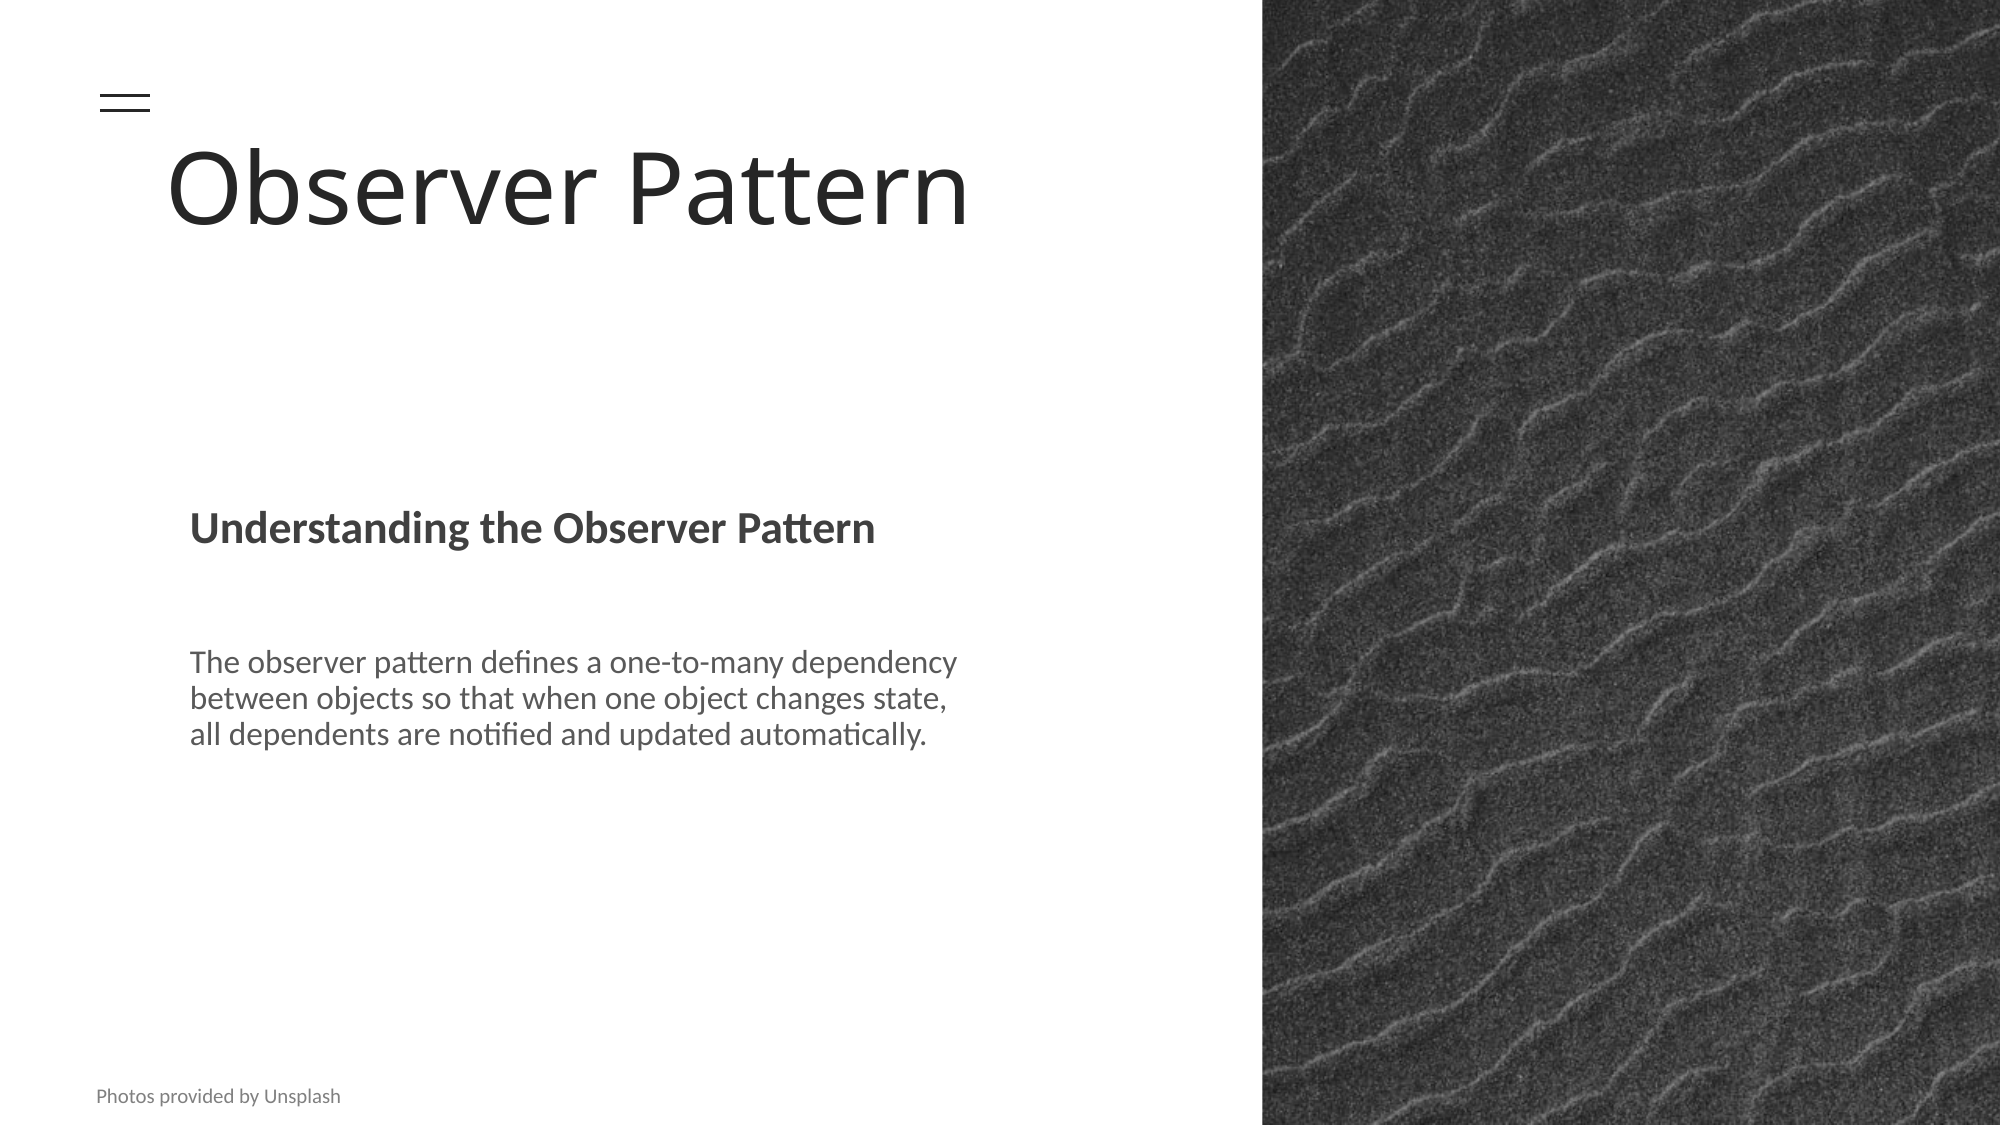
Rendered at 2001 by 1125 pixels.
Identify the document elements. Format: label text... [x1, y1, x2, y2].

title Observer Pattern [150, 130, 1246, 349]
picture [1262, 0, 2000, 1125]
list Understanding the Observer Pattern [174, 438, 1000, 561]
list Photos provided by Unsplash [81, 1078, 553, 1125]
list The observer pattern defines a one-to-many dependency between objects so that when one object changes state, all dependents are notified and updated automatically. [174, 637, 1000, 975]
